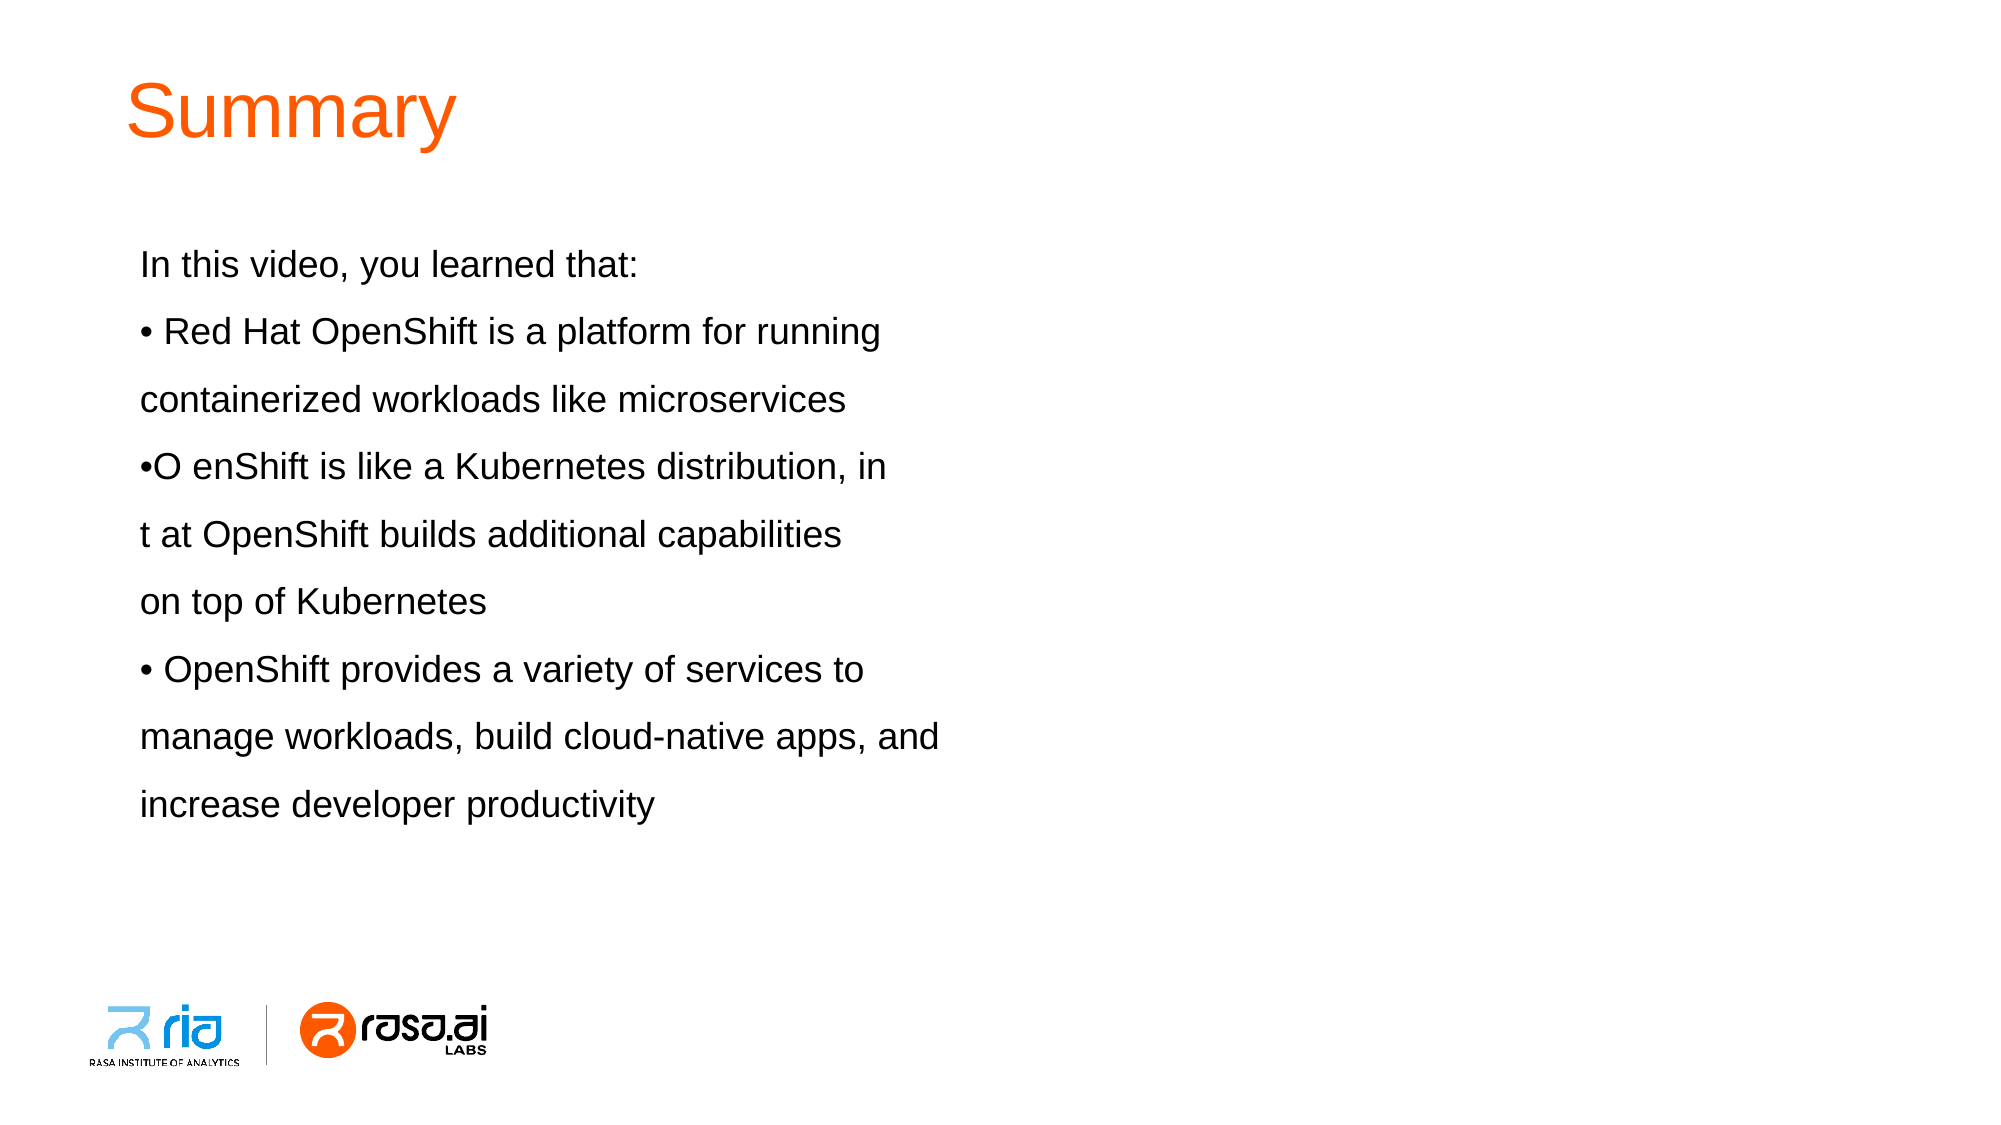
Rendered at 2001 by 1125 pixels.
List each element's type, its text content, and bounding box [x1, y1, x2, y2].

picture [78, 992, 250, 1078]
title Summary [125, 59, 1791, 154]
text_box In this video, you learned that: • Red Hat OpenShift is a platform for running containerized workloads like microservices •O enShift is like a Kubernetes distribution, in t at OpenShift builds additional capabilities on top of Kubernetes • OpenShift provides a variety of services to manage workloads, build cloud-native apps, and increase developer productivity [125, 209, 1386, 833]
